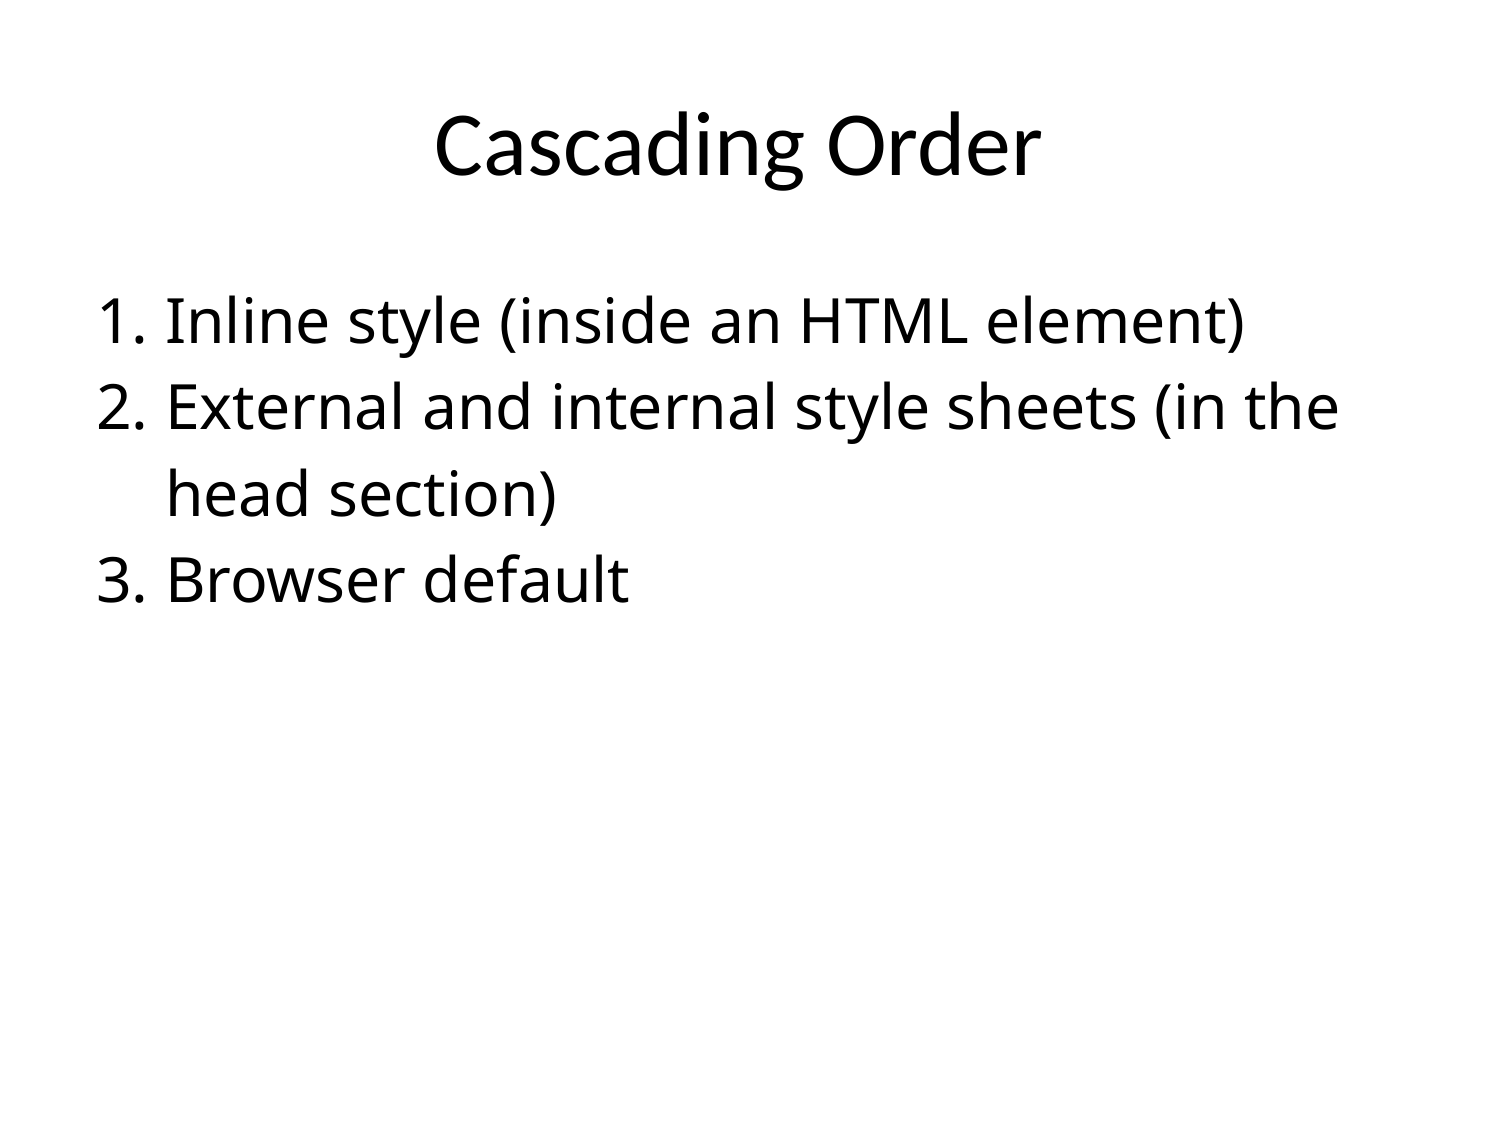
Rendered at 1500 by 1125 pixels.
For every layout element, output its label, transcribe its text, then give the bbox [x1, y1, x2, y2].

title Cascading Order [75, 45, 1425, 233]
list Inline style (inside an HTML element) External and internal style sheets (in the head section) Browser default [75, 262, 1425, 1005]
